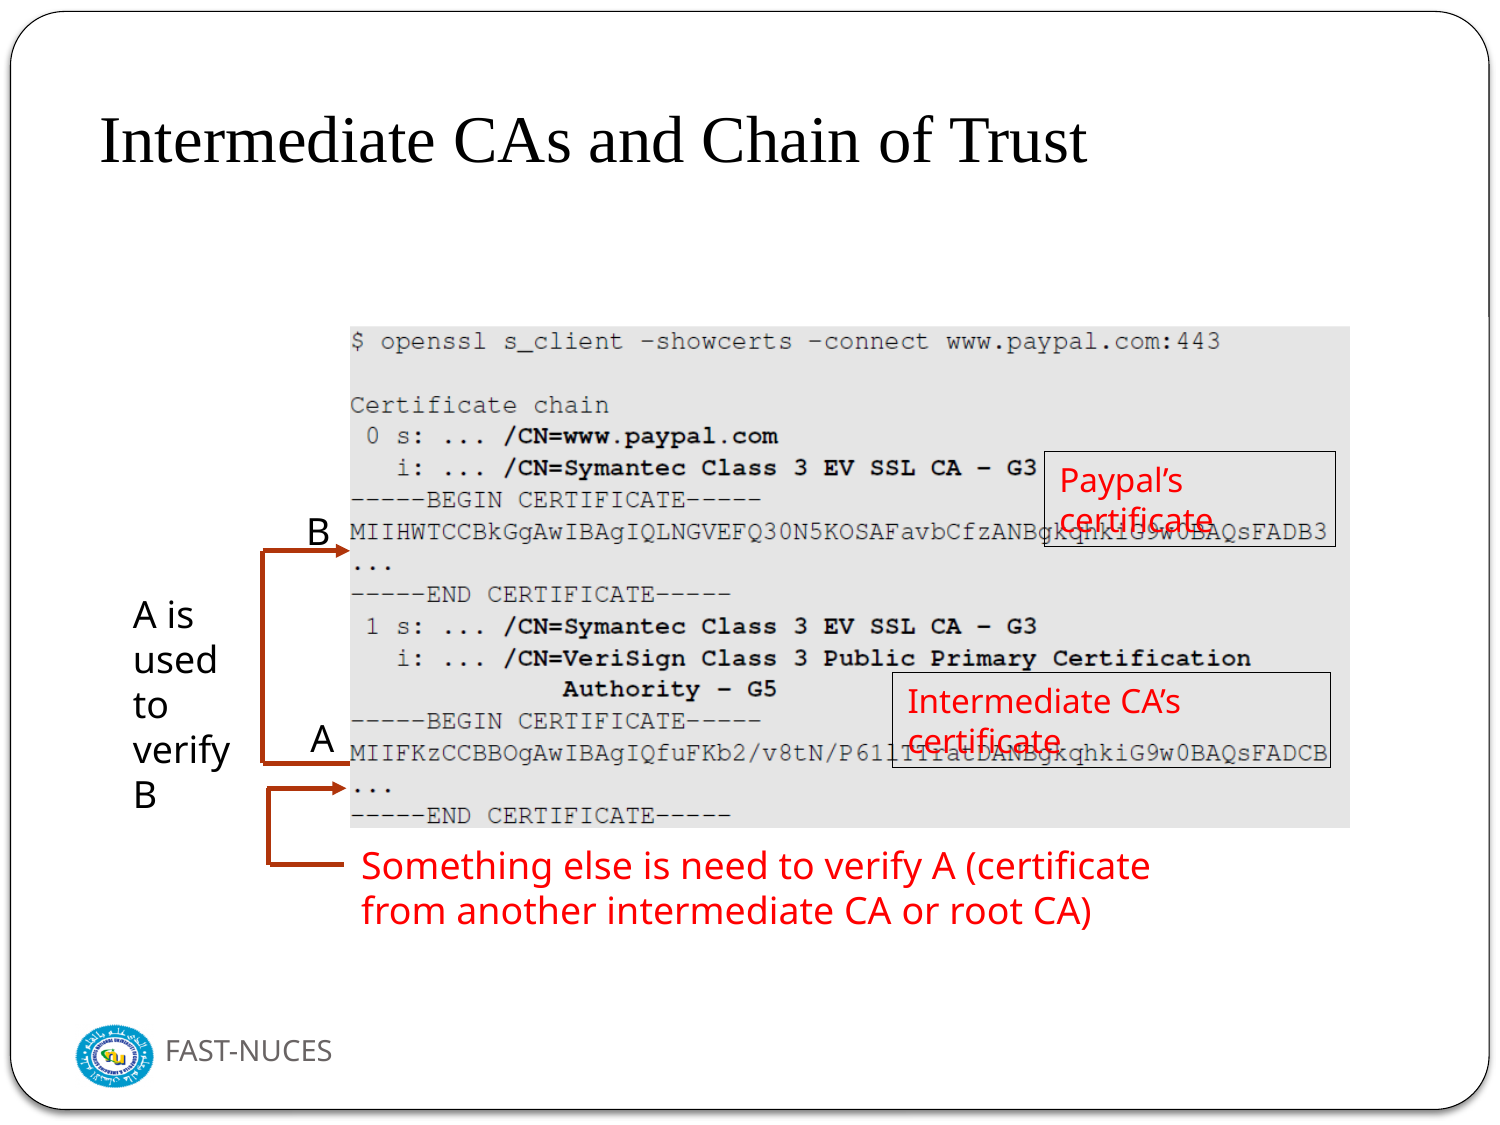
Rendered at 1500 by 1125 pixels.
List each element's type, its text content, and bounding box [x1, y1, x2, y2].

text_box A is used to verify B [118, 583, 269, 824]
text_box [349, 324, 1351, 829]
footer FAST-NUCES [150, 1012, 800, 1088]
picture [74, 1024, 154, 1088]
picture [91, 1038, 138, 1075]
picture [123, 1060, 154, 1088]
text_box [262, 550, 351, 764]
text_box Something else is need to verify A (certificate from another intermediate CA or root CA) [346, 835, 1175, 940]
text_box B [291, 500, 343, 548]
title Intermediate CAs and Chain of Trust [71, 50, 1297, 192]
